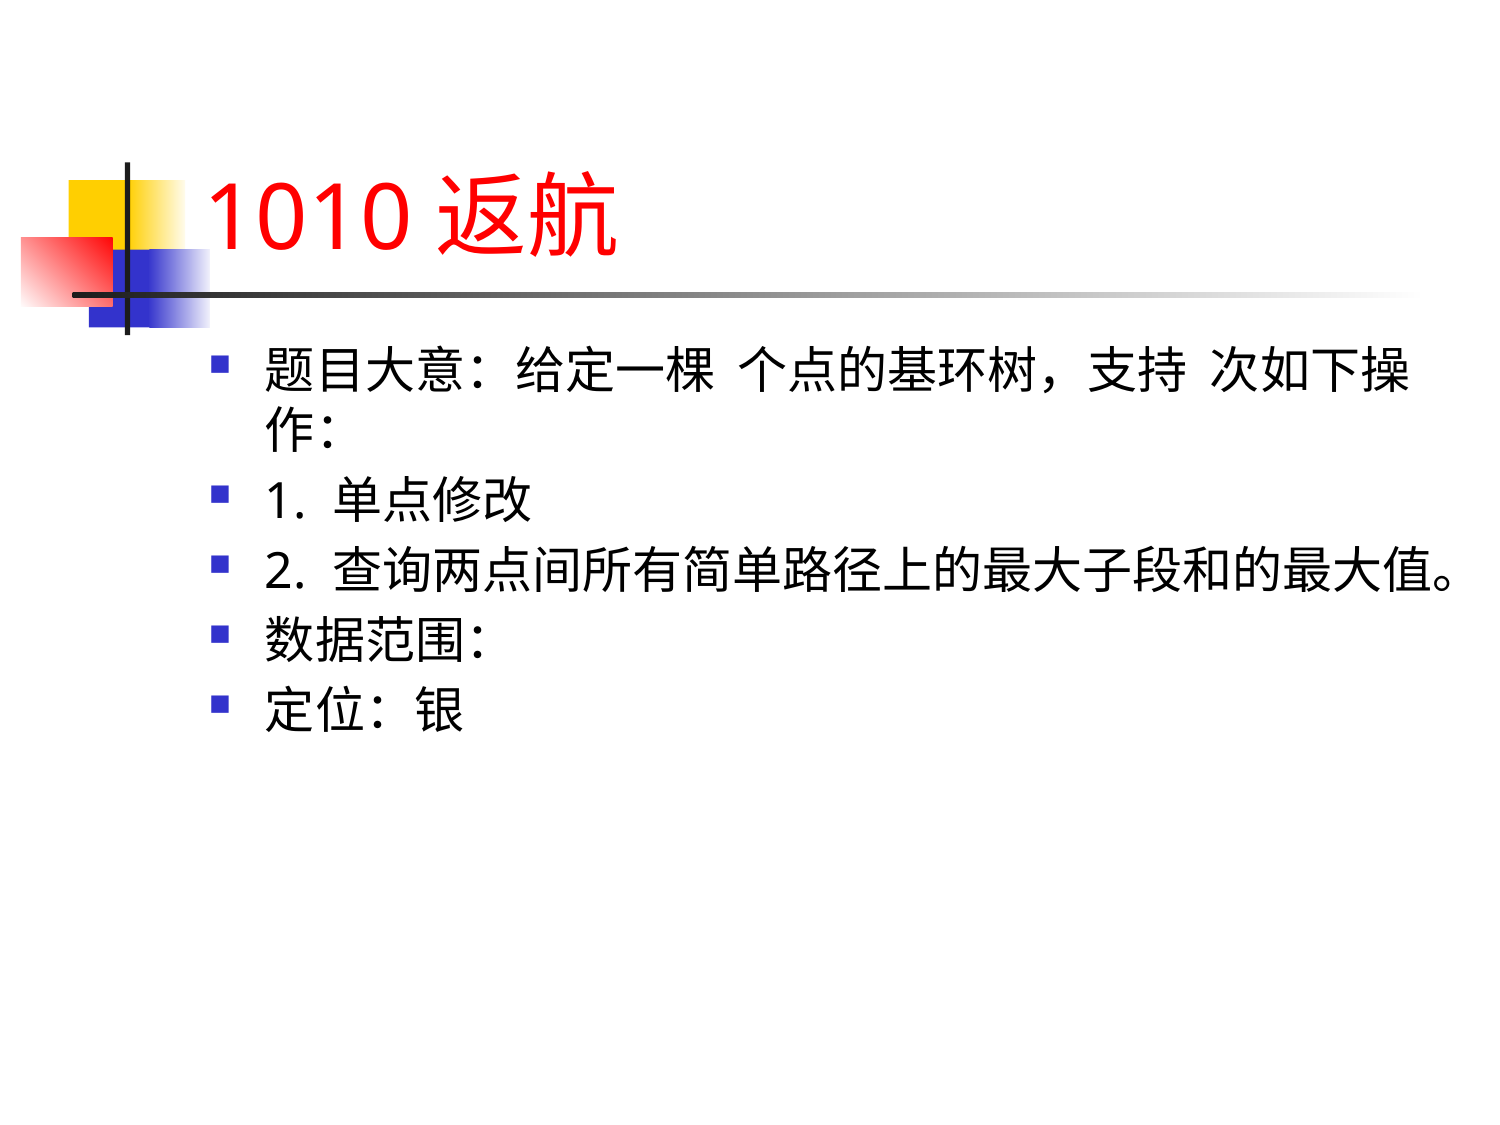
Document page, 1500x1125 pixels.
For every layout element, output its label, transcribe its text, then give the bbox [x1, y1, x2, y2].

title 1010返航 [188, 34, 1468, 276]
